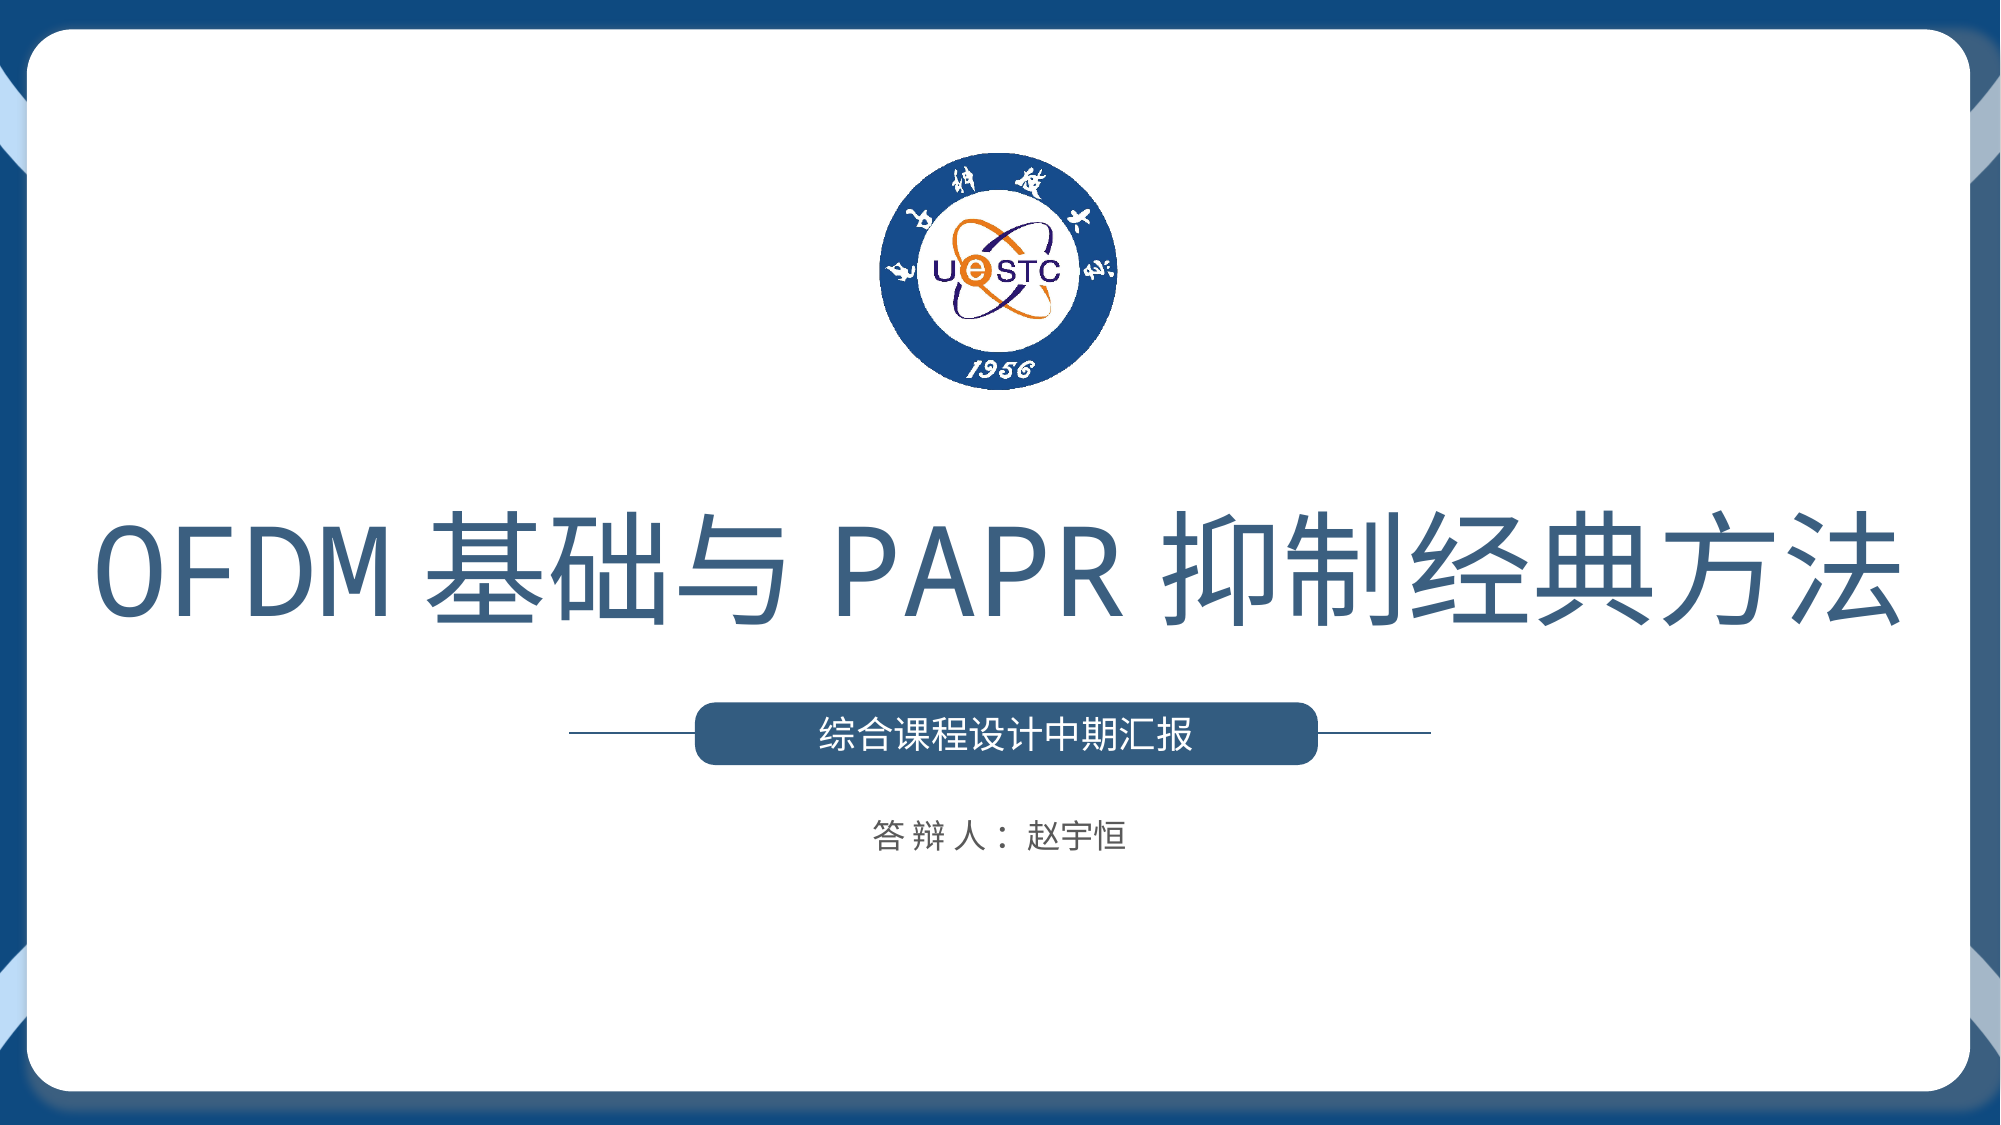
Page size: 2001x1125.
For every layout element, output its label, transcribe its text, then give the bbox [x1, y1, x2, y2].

text_box OFDM基础与PAPR抑制经典方法 [29, 438, 1971, 649]
picture [866, 138, 1133, 403]
picture [0, 0, 2000, 1125]
text_box 答 辩 人 ：赵宇恒 [783, 808, 1217, 863]
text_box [569, 702, 1431, 766]
